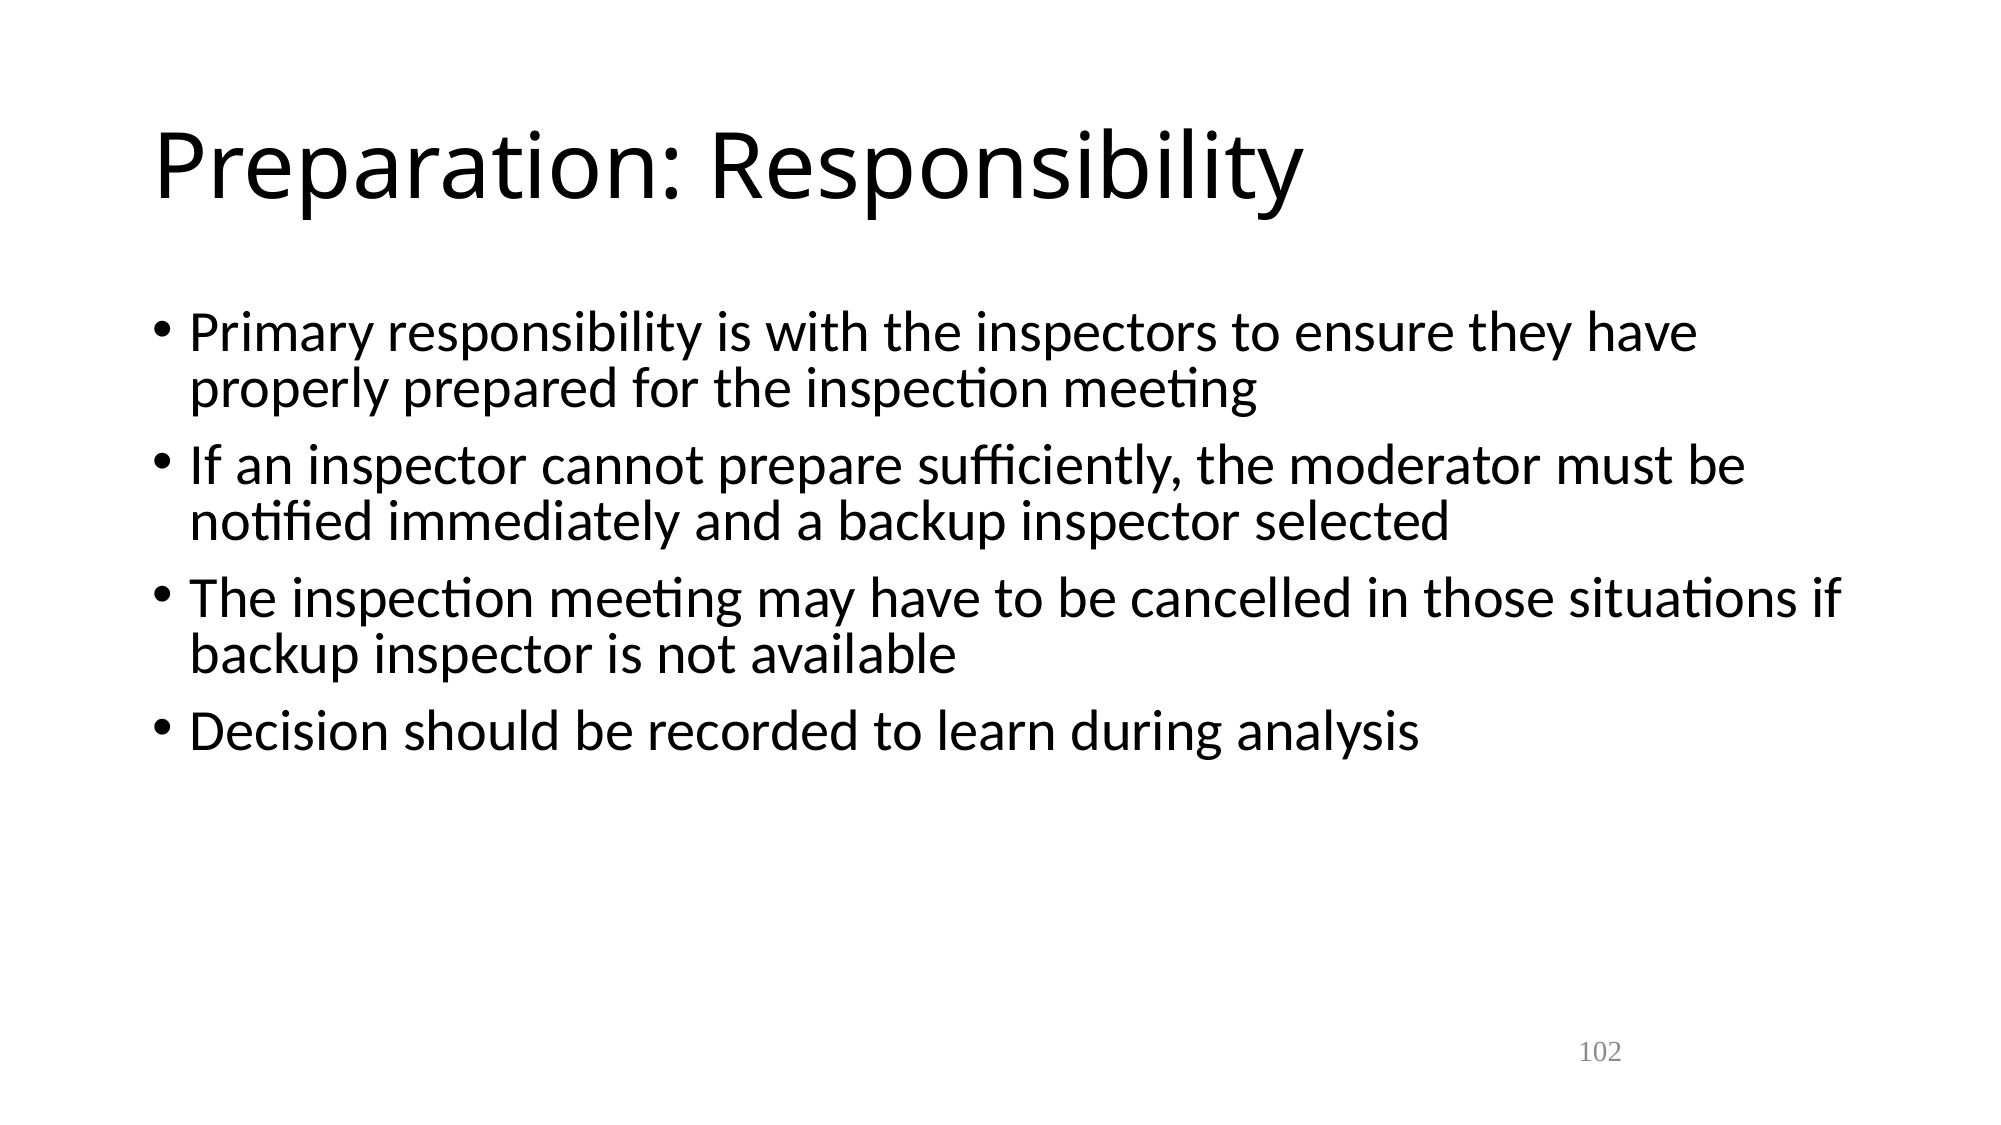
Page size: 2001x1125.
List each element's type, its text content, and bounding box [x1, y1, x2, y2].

title Preparation: Responsibility [137, 59, 1863, 278]
list Primary responsibility is with the inspectors to ensure they have properly prepared for the inspection meeting If an inspector cannot prepare sufficiently, the moderator must be notified immediately and a backup inspector selected The inspection meeting may have to be cancelled in those situations if backup inspector is not available Decision should be recorded to learn during analysis [137, 299, 1863, 1014]
slide_number 102 [1325, 1025, 1638, 1100]
